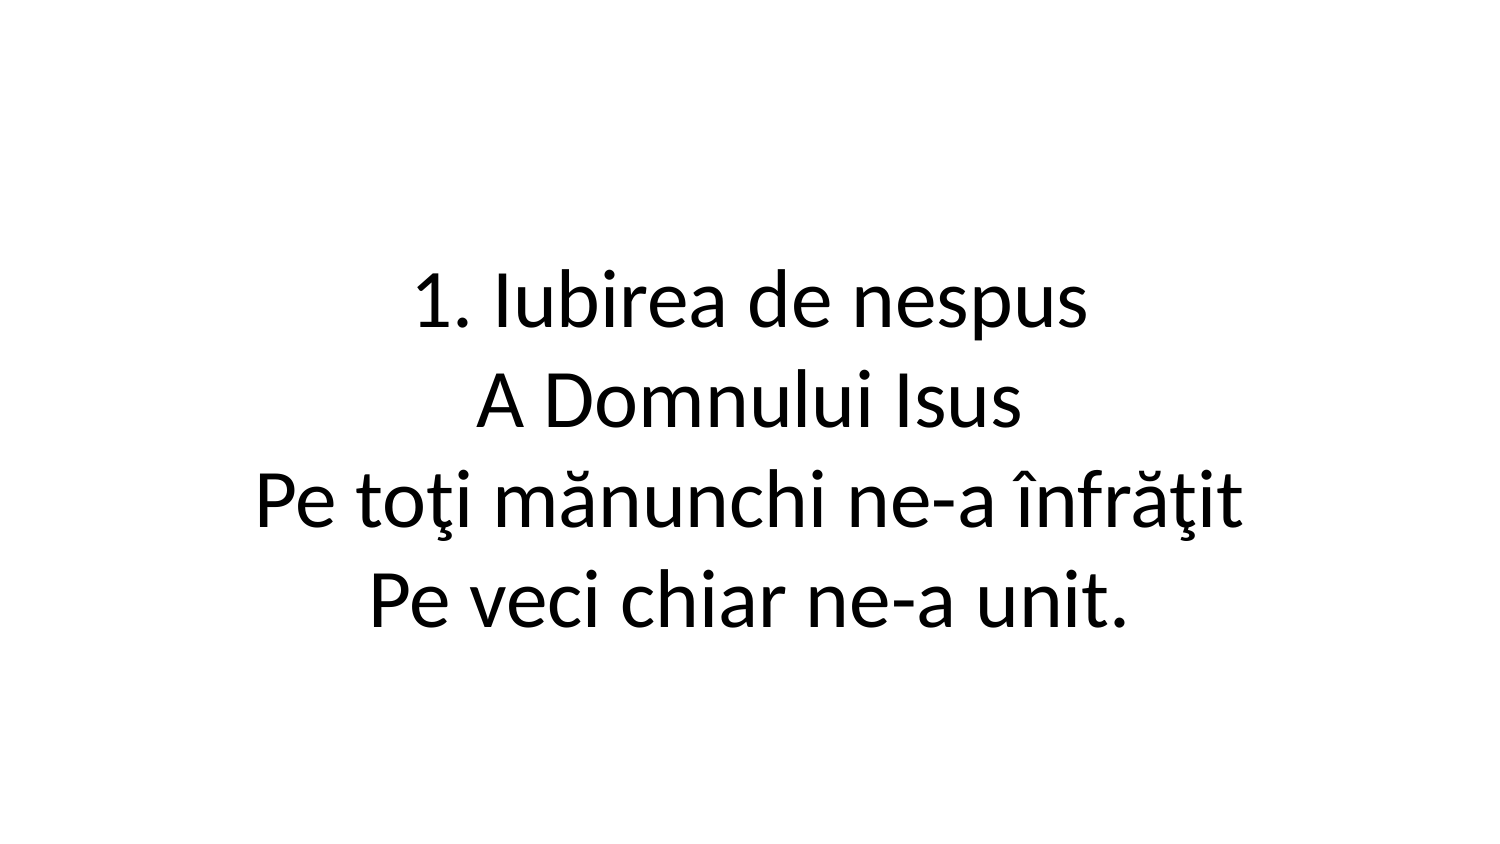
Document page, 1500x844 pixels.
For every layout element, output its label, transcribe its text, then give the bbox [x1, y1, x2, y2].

text_box 1. Iubirea de nespus A Domnului Isus Pe toţi mănunchi ne-a înfrăţit Pe veci chiar ne-a unit. [239, 192, 1261, 652]
